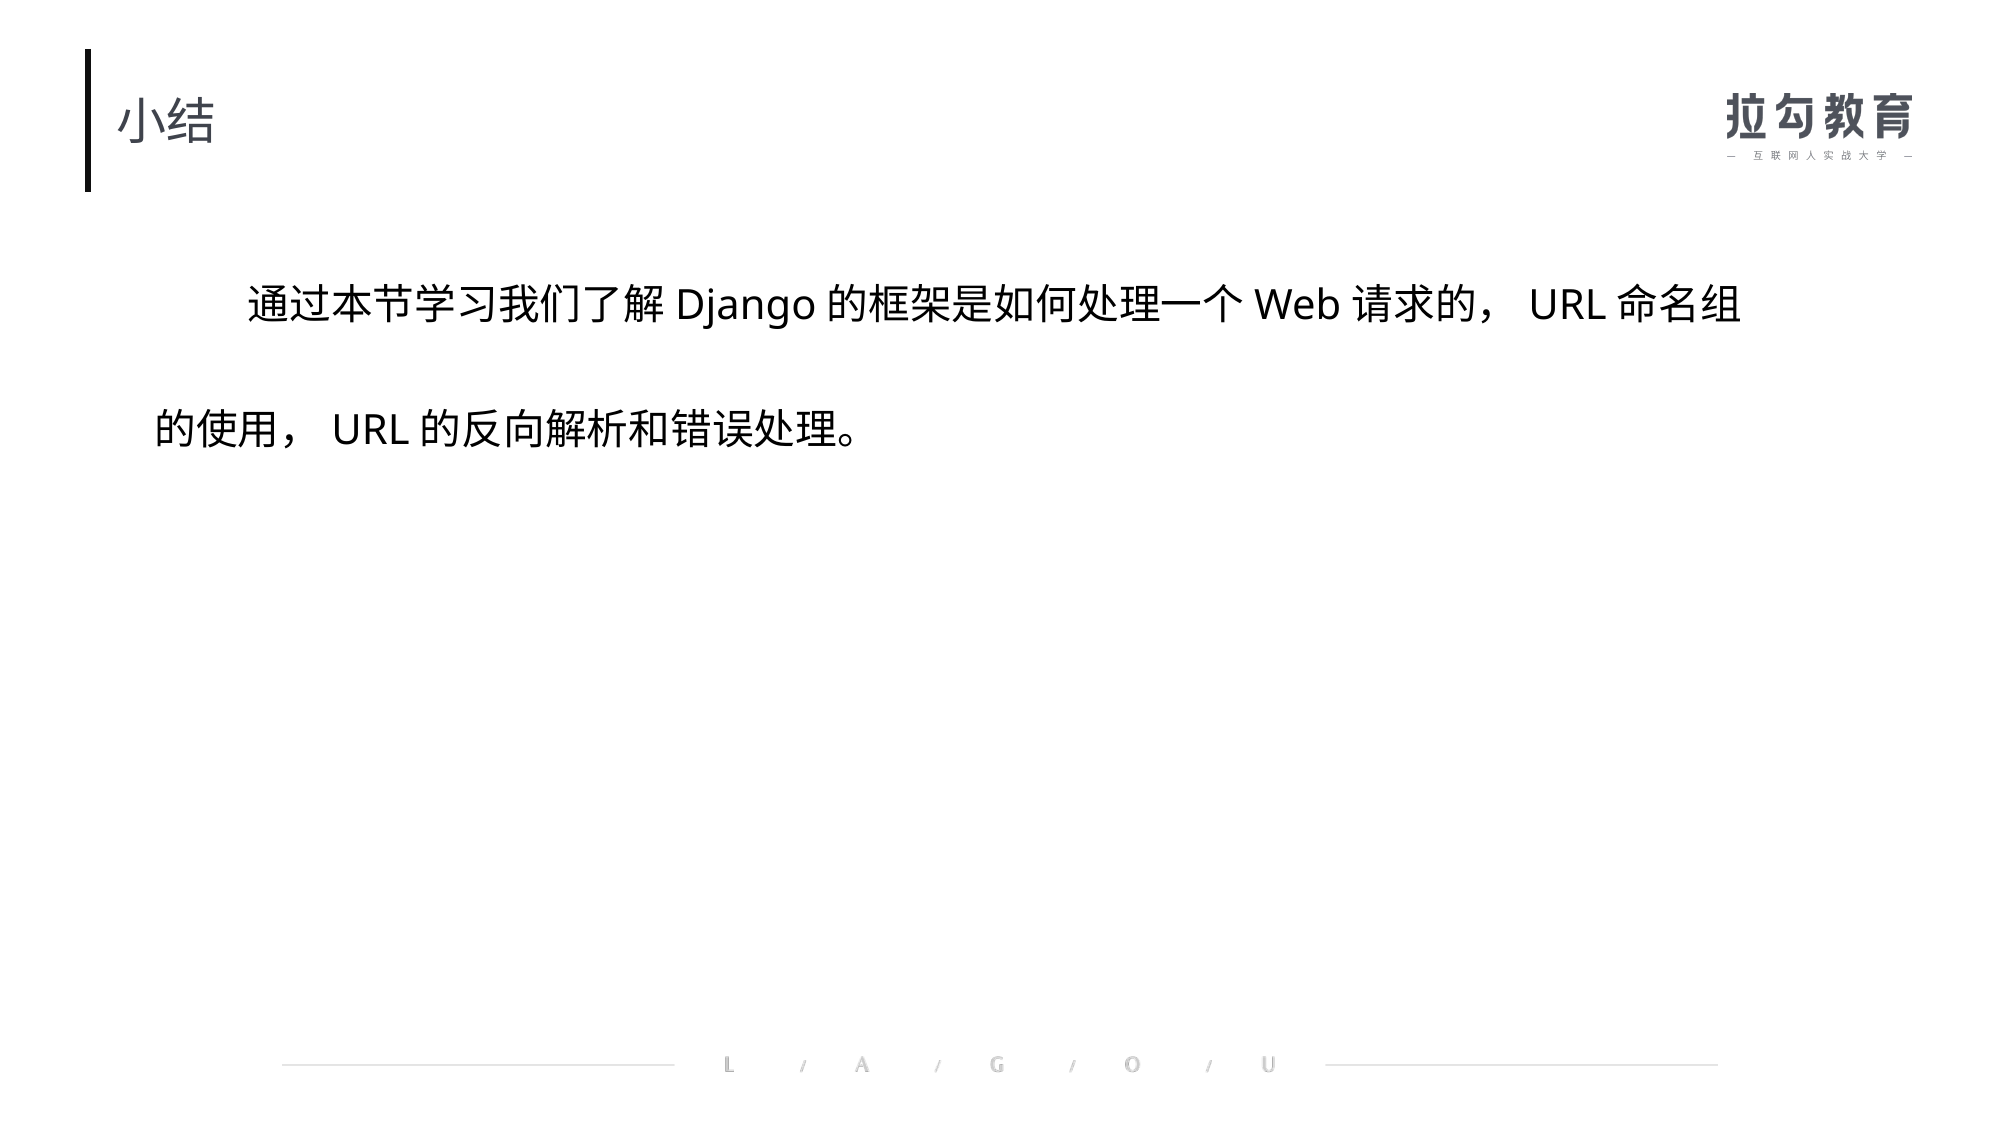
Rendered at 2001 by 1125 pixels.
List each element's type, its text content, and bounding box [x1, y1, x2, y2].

picture [282, 1046, 1718, 1084]
text_box 小结 [101, 80, 1439, 166]
picture [1727, 93, 1912, 160]
text_box 通过本节学习我们了解Django的框架是如何处理一个Web请求的，URL命名组的使用，URL的反向解析和错误处理。 [139, 195, 1790, 461]
